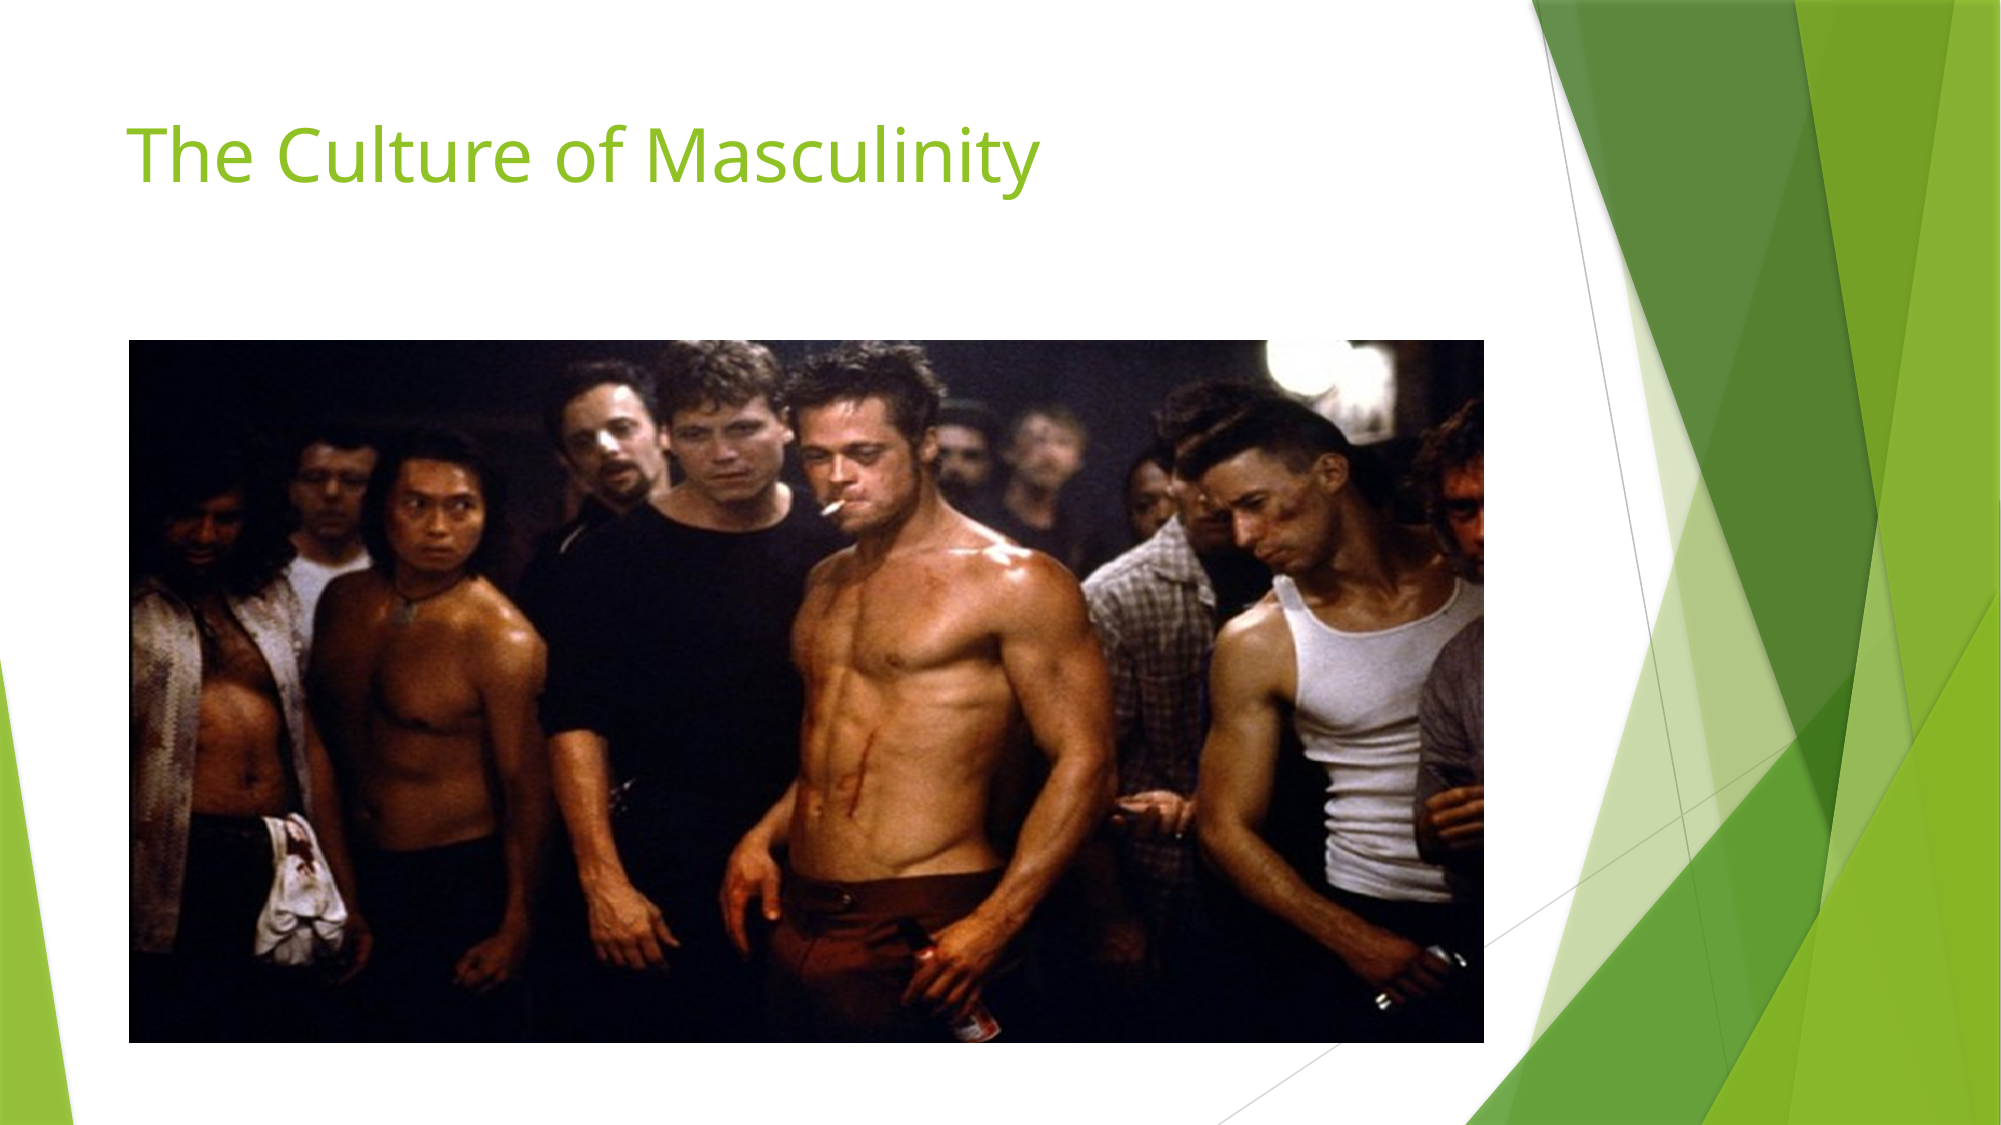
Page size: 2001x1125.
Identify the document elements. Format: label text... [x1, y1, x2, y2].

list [128, 339, 1485, 1044]
title The Culture of Masculinity [111, 99, 1522, 317]
